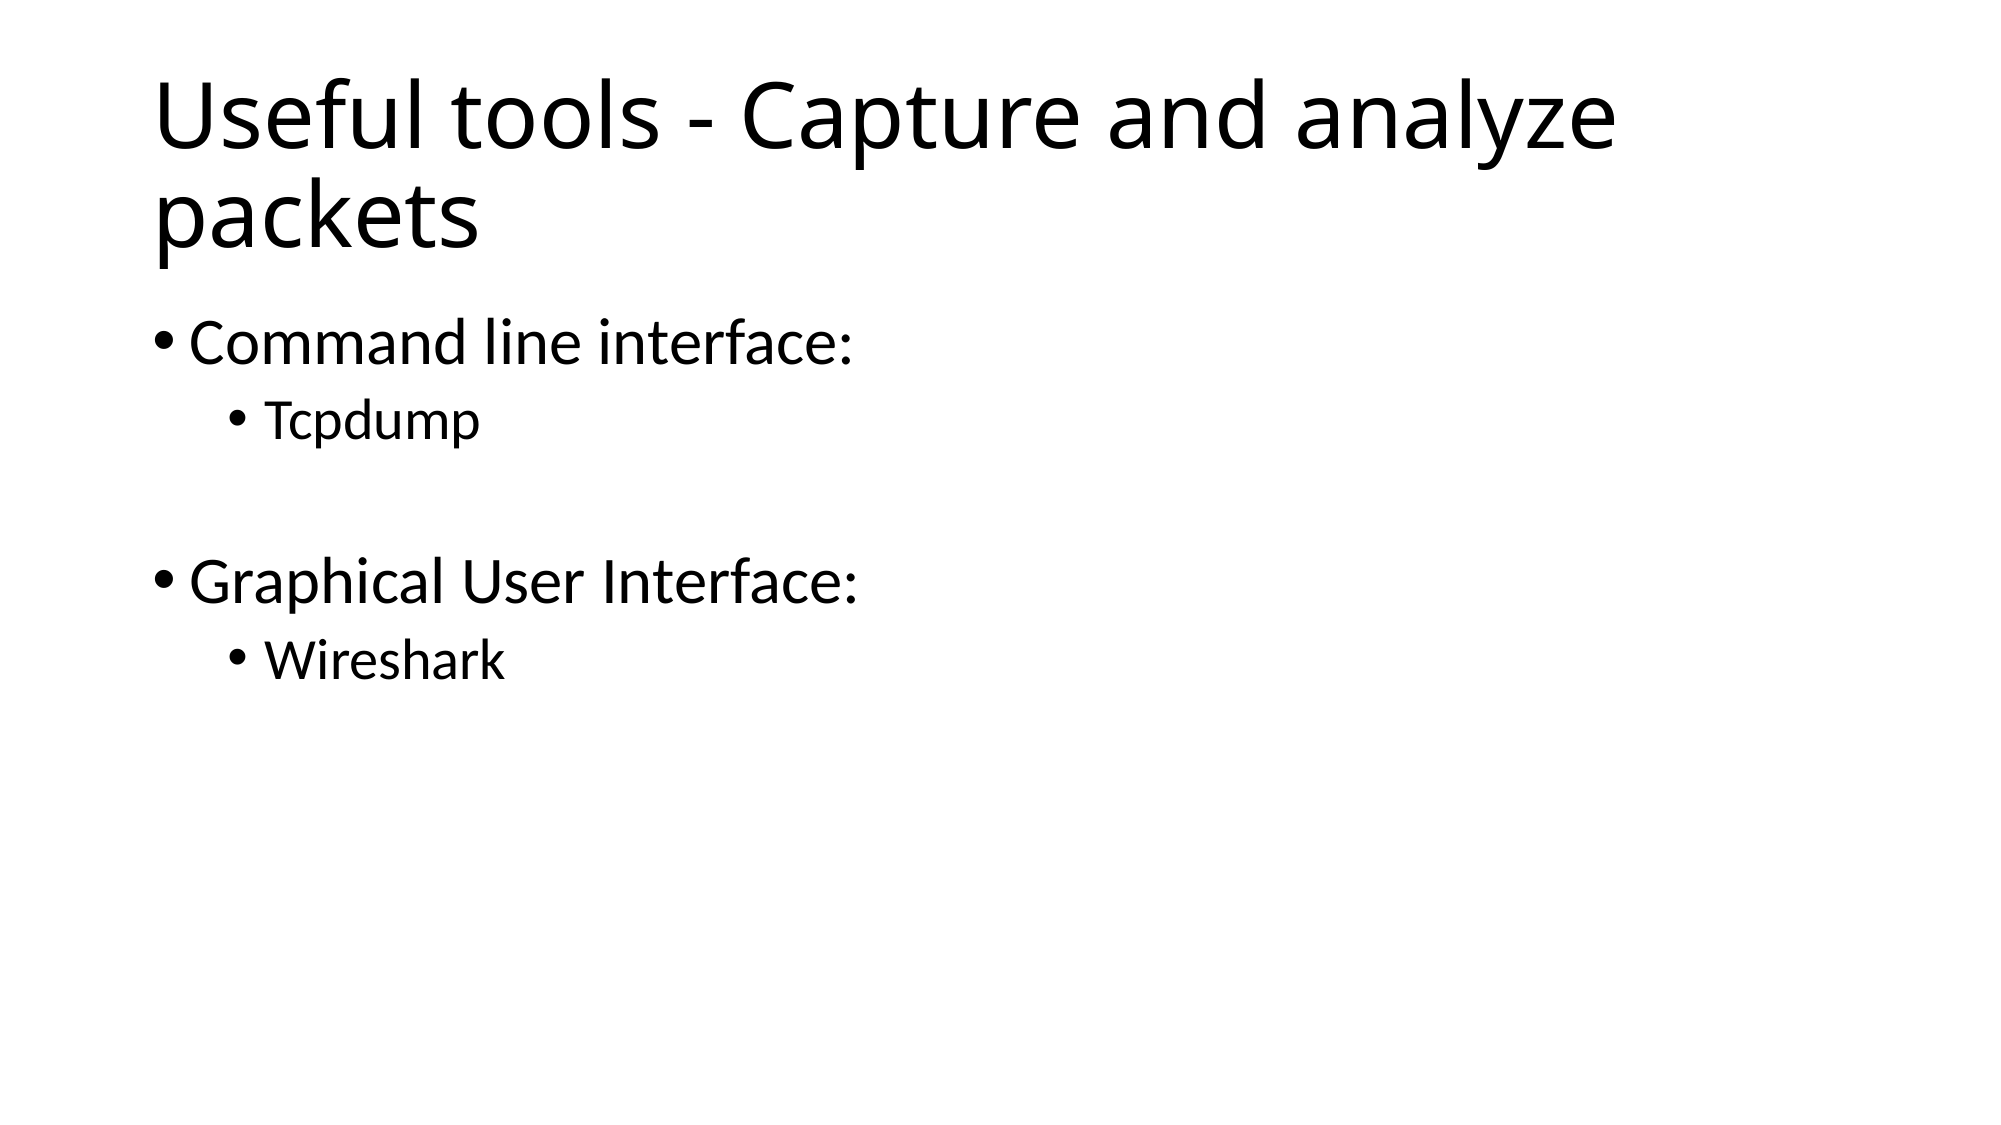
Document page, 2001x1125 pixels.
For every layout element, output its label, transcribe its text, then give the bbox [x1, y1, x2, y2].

title Useful tools - Capture and analyze packets [137, 59, 1863, 278]
list Command line interface: Tcpdump Graphical User Interface: Wireshark [137, 299, 1863, 1014]
